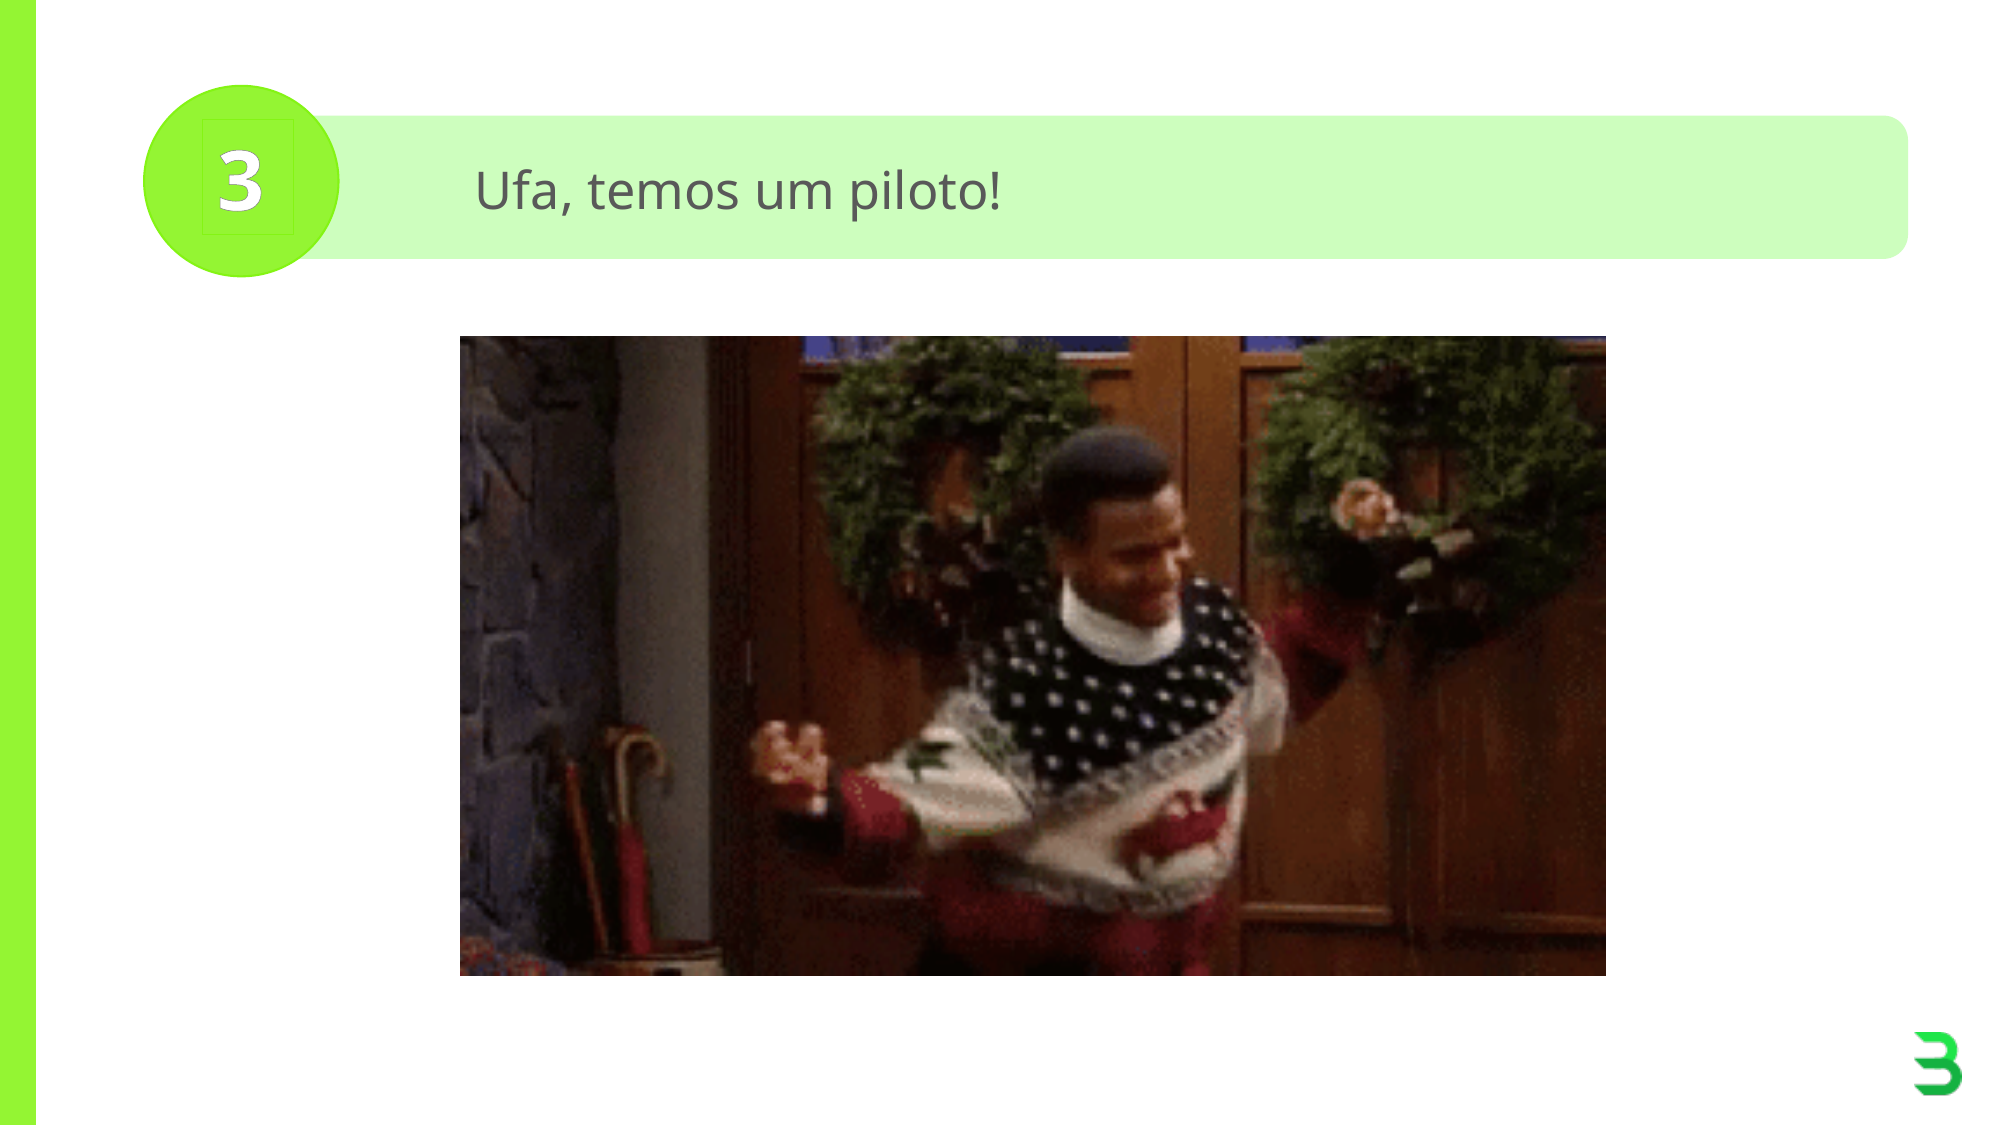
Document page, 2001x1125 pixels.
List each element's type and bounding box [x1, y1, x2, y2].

text_box [0, 0, 36, 1125]
picture [460, 336, 1606, 976]
text_box [144, 85, 1947, 277]
picture [1914, 1032, 1962, 1097]
